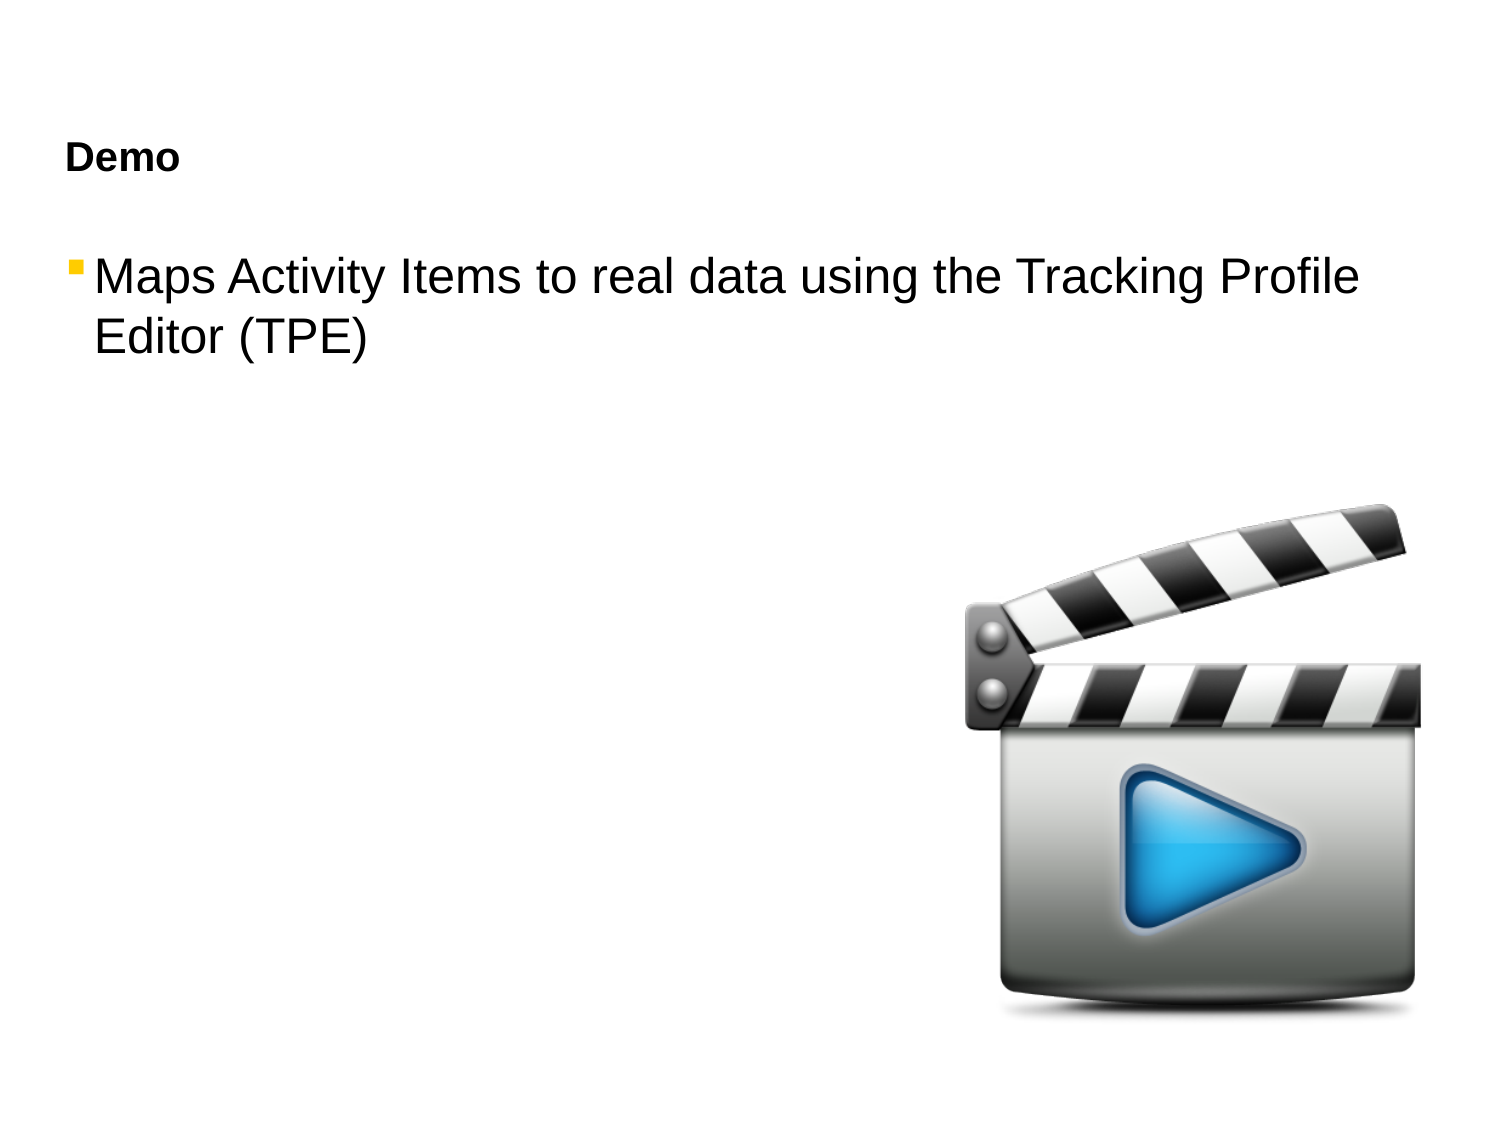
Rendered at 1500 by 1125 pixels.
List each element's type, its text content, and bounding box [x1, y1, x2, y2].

picture [878, 456, 1500, 1079]
list Maps Activity Items to real data using the Tracking Profile Editor (TPE) [64, 243, 1436, 1000]
title Demo [64, 125, 1436, 185]
